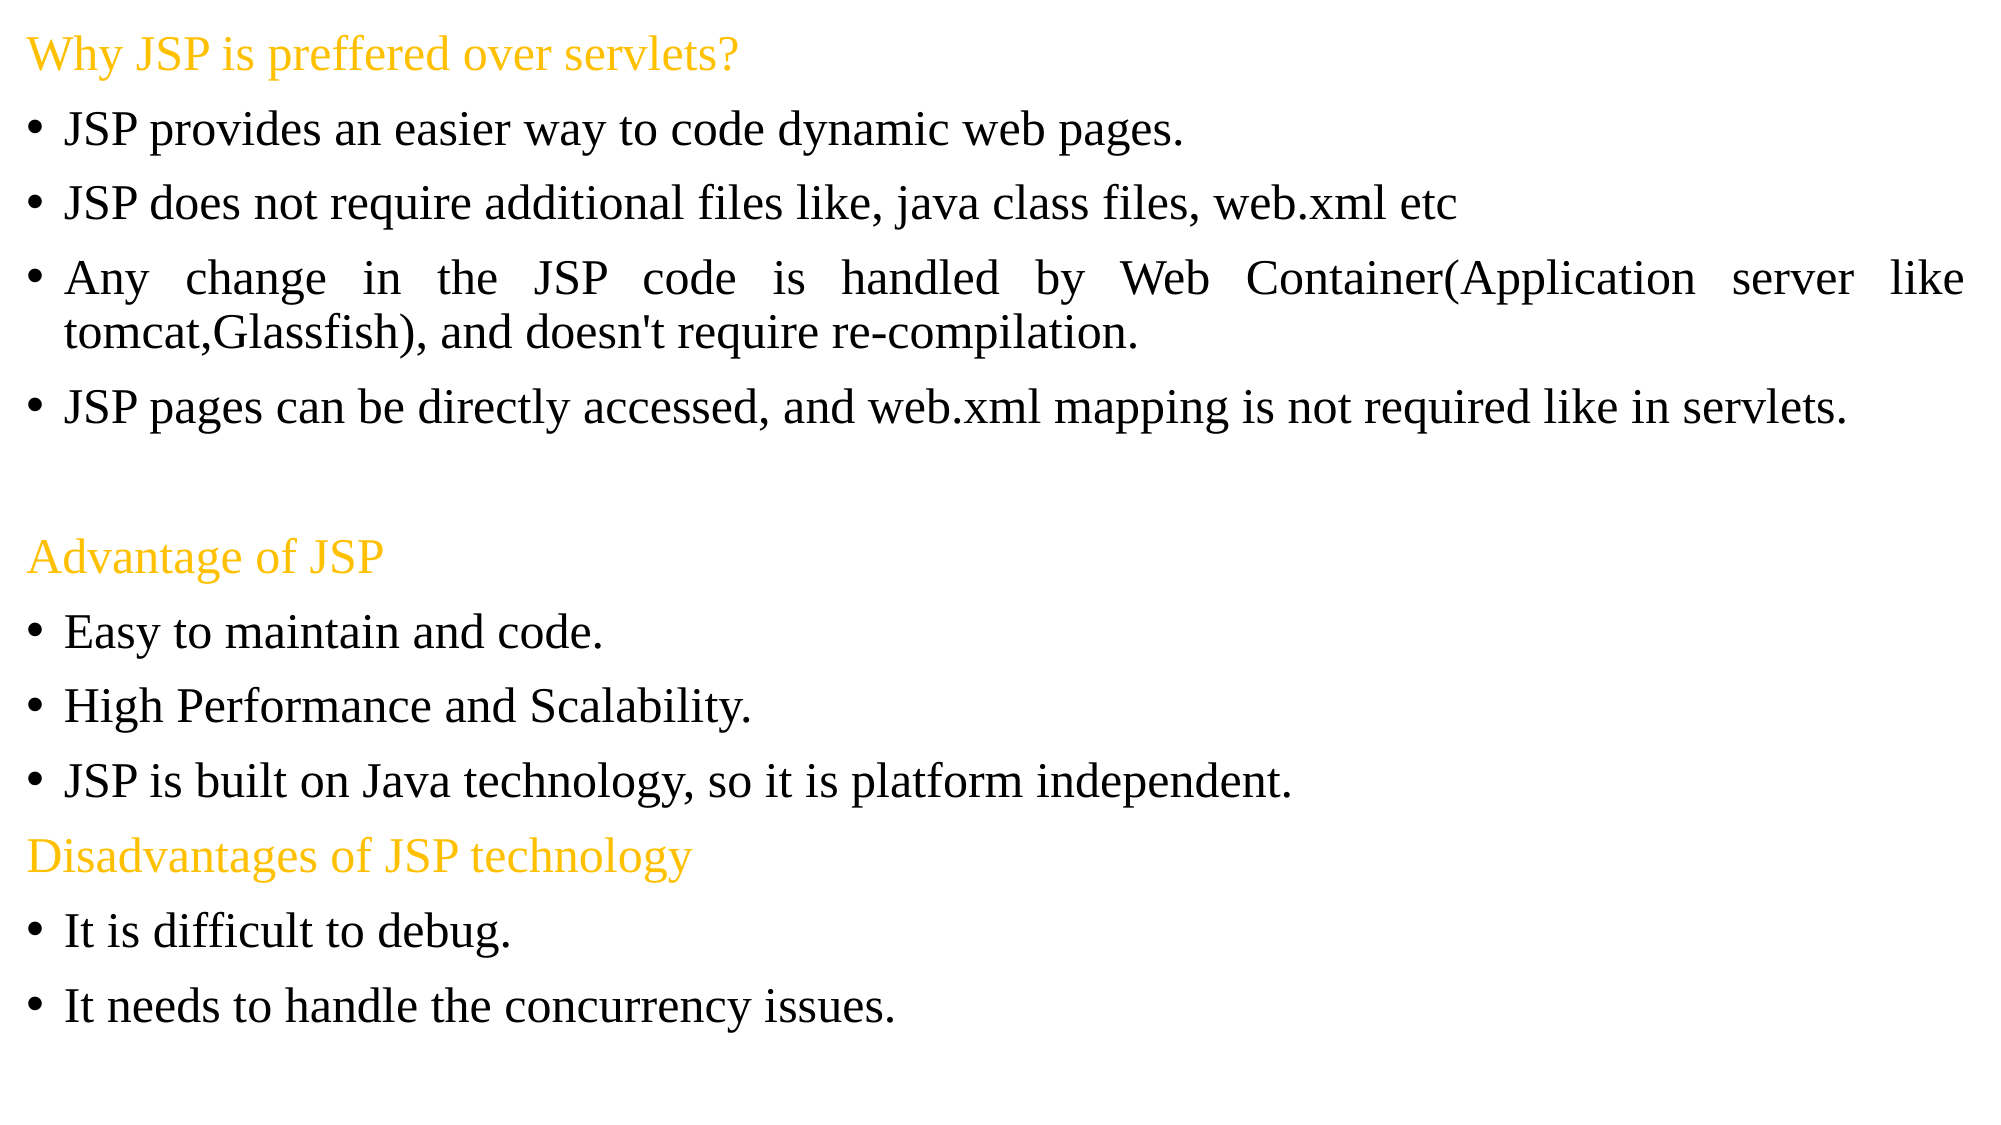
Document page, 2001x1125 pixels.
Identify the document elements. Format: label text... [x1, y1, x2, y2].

list Why JSP is preffered over servlets? JSP provides an easier way to code dynamic web pages. JSP does not require additional files like, java class files, web.xml etc Any change in the JSP code is handled by Web Container(Application server like tomcat,Glassfish), and doesn't require re-compilation. JSP pages can be directly accessed, and web.xml mapping is not required like in servlets. Advantage of JSP Easy to maintain and code. High Performance and Scalability. JSP is built on Java technology, so it is platform independent. Disadvantages of JSP technology It is difficult to debug. It needs to handle the concurrency issues. [11, 19, 1982, 1114]
